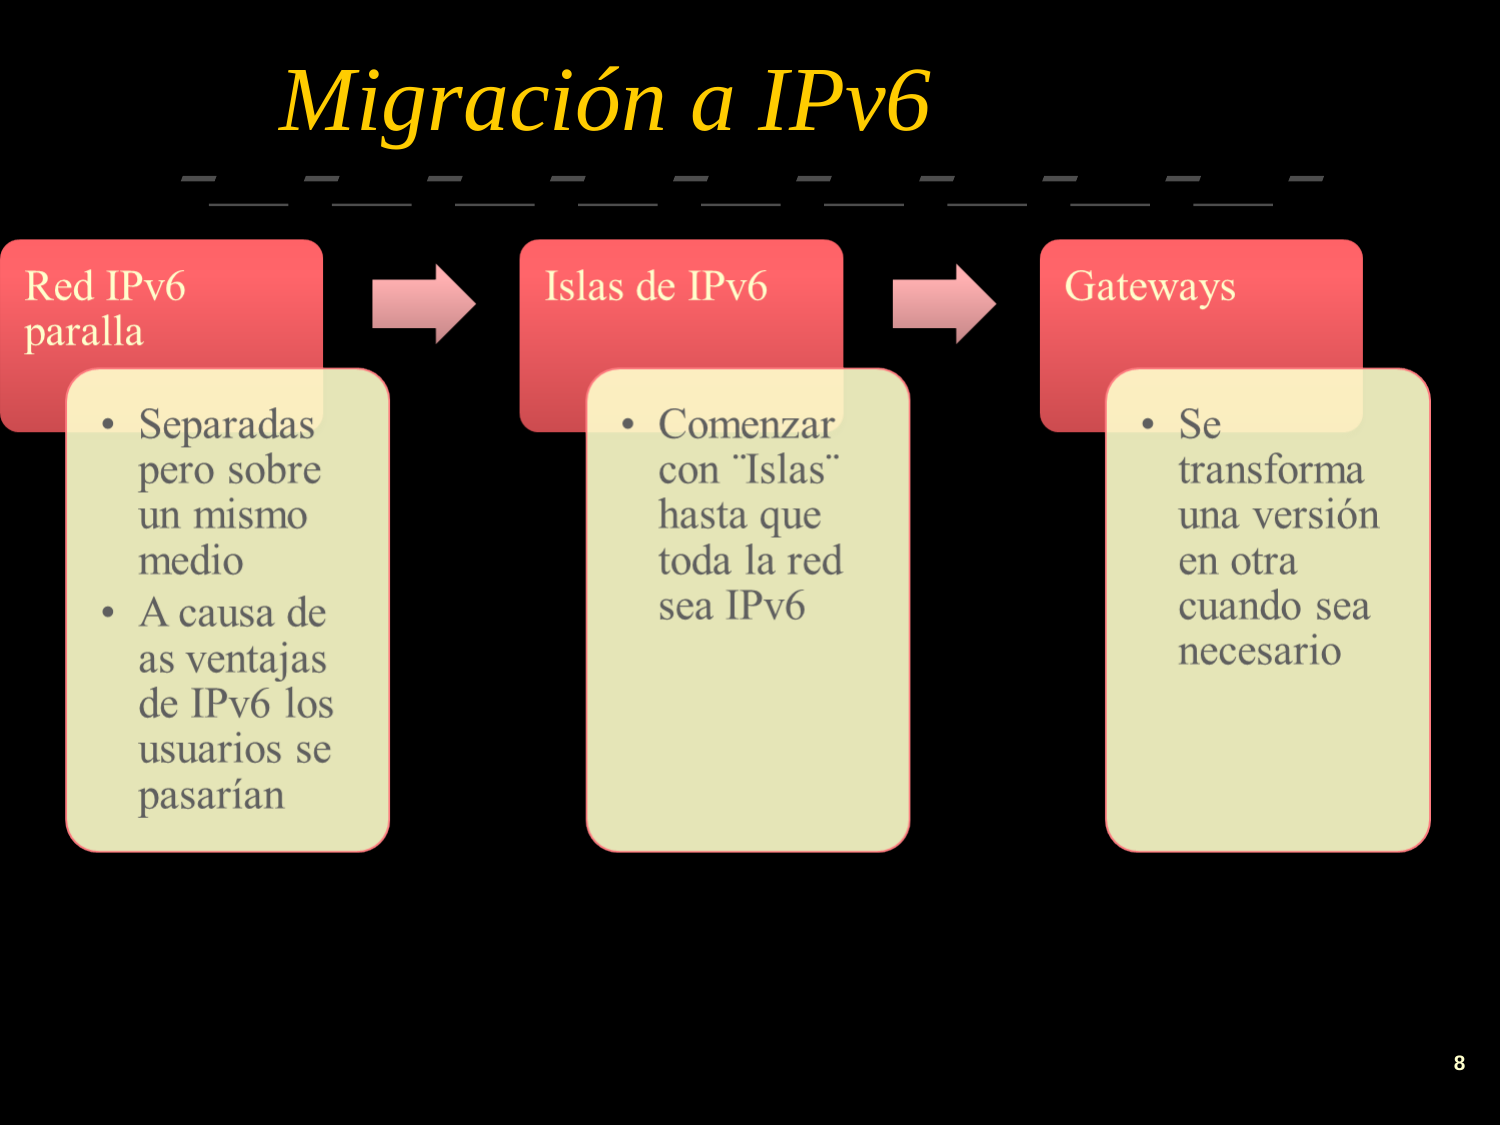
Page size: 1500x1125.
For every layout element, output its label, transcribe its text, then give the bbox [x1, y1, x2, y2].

text_box 8 [1431, 1024, 1481, 1100]
picture [0, 0, 1431, 1093]
